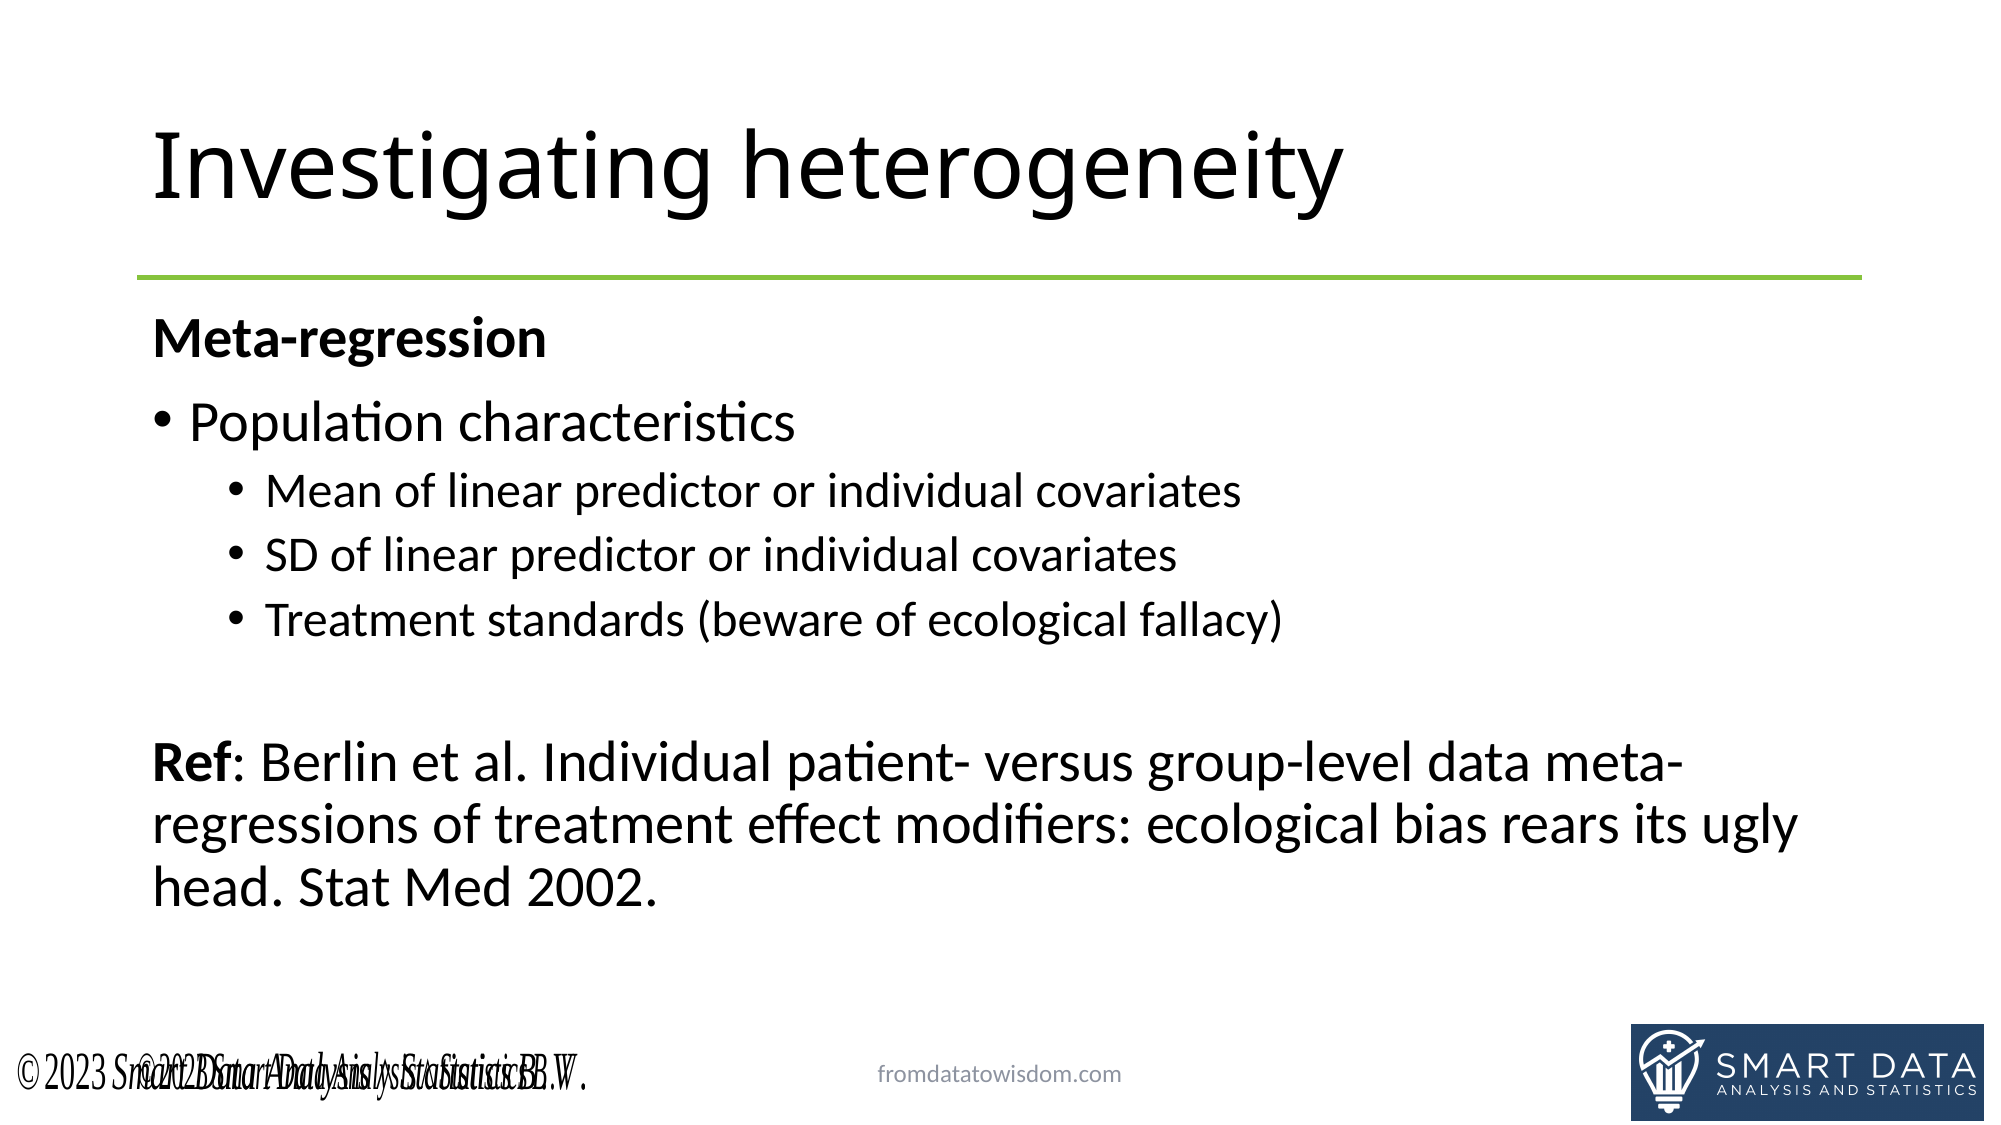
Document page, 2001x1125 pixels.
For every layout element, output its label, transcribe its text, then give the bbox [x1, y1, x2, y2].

picture [1631, 1024, 1984, 1121]
title Investigating heterogeneity [137, 59, 1863, 278]
footer fromdatatowisdom.com [662, 1042, 1338, 1103]
list Meta-regression Population characteristics Mean of linear predictor or individual covariates SD of linear predictor or individual covariates Treatment standards (beware of ecological fallacy) Ref: Berlin et al. Individual patient- versus group-level data meta-regressions of treatment effect modifiers: ecological bias rears its ugly head. Stat Med 2002. [137, 299, 1863, 1014]
